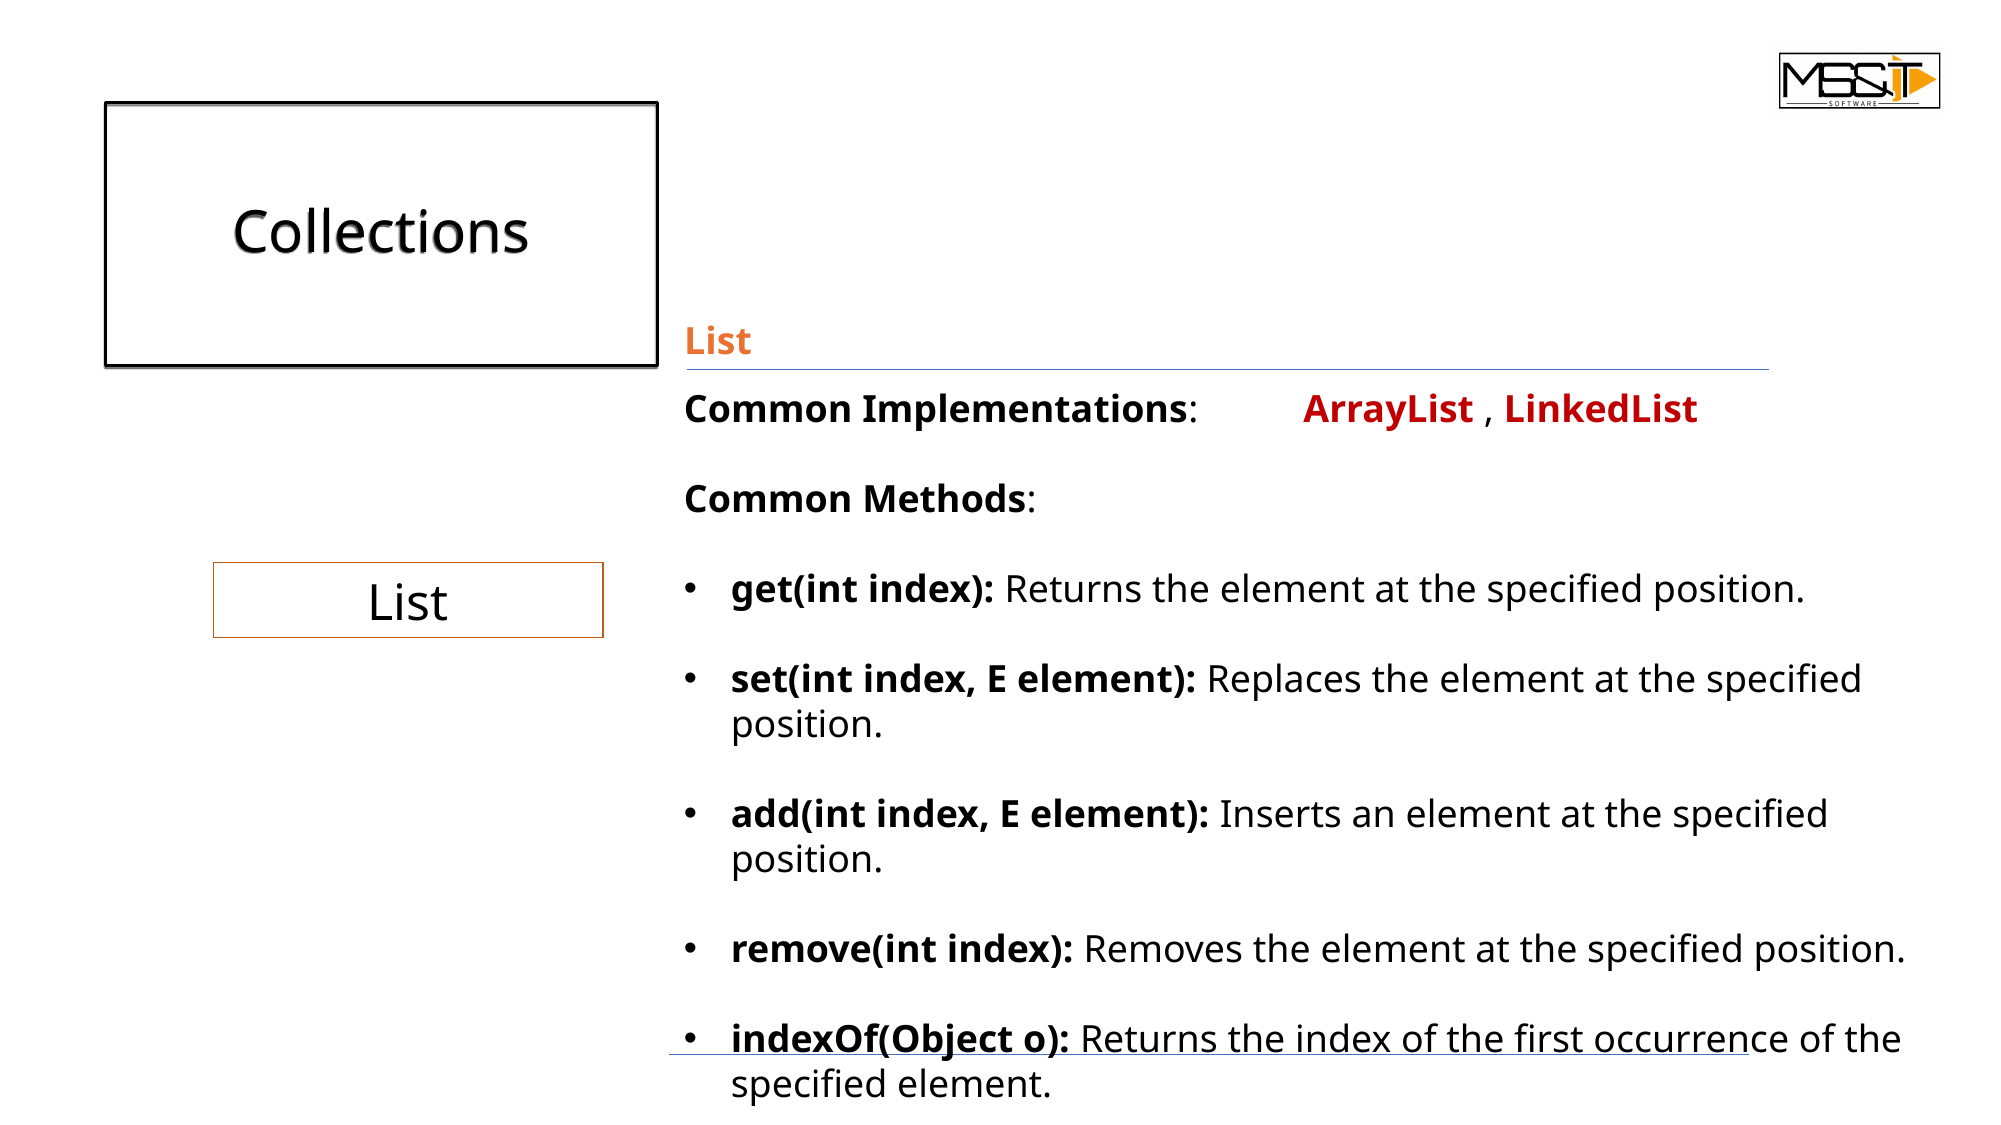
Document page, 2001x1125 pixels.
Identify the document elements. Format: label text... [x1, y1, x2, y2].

text_box List [669, 309, 1046, 370]
picture [1768, 42, 1951, 119]
title Collections [105, 102, 658, 366]
text_box Common Implementations: ArrayList , LinkedList Common Methods: get(int index): Returns the element at the specified position. set(int index, E element): Replaces the element at the specified position. add(int index, E element): Inserts an element at the specified position. remove(int index): Removes the element at the specified position. indexOf(Object o): Returns the index of the first occurrence of the specified element. [669, 377, 1950, 1113]
text_box List [213, 562, 603, 638]
